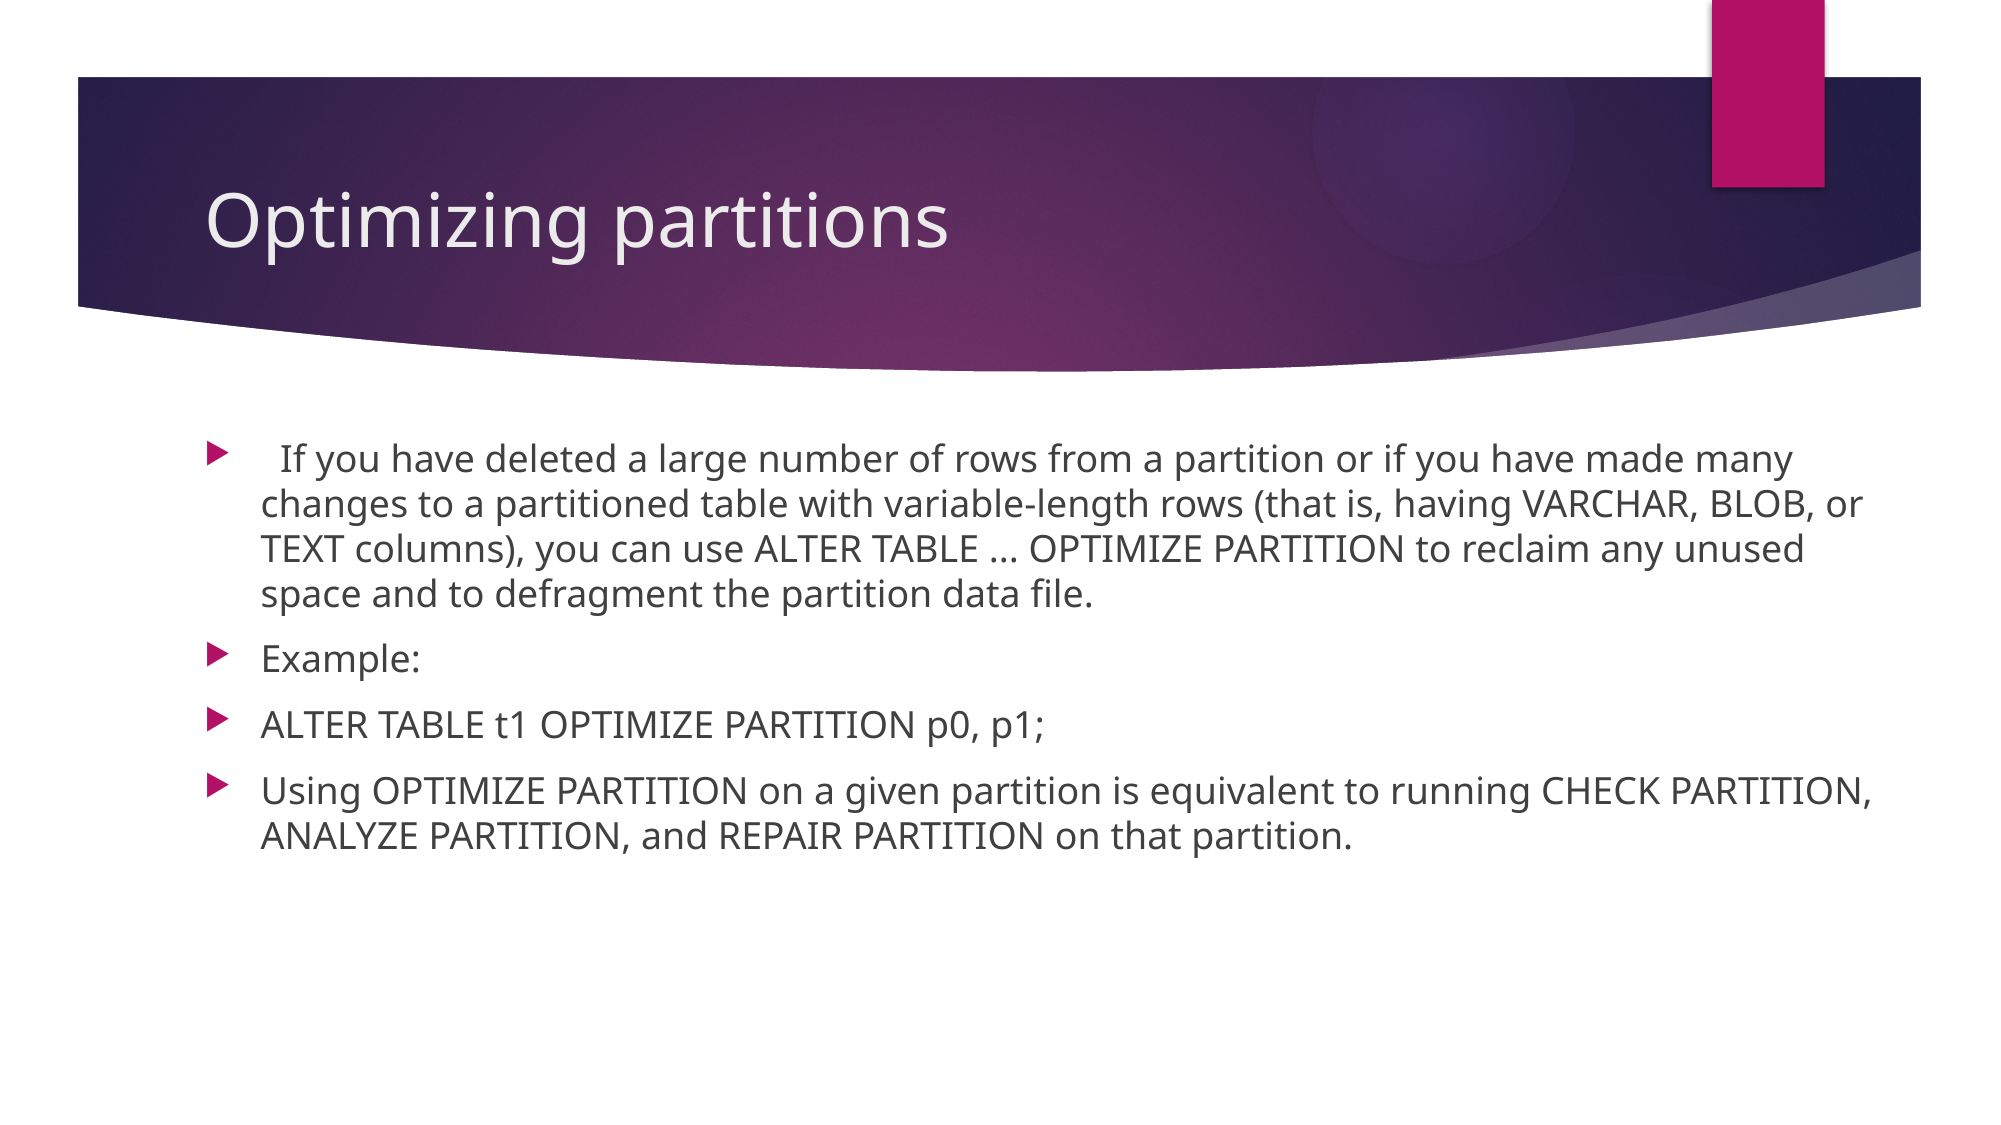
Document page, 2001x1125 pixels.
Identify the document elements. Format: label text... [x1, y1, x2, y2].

list If you have deleted a large number of rows from a partition or if you have made many changes to a partitioned table with variable-length rows (that is, having VARCHAR, BLOB, or TEXT columns), you can use ALTER TABLE ... OPTIMIZE PARTITION to reclaim any unused space and to defragment the partition data file. Example: ALTER TABLE t1 OPTIMIZE PARTITION p0, p1; Using OPTIMIZE PARTITION on a given partition is equivalent to running CHECK PARTITION, ANALYZE PARTITION, and REPAIR PARTITION on that partition. [189, 427, 1910, 1053]
title Optimizing partitions [189, 159, 1627, 276]
